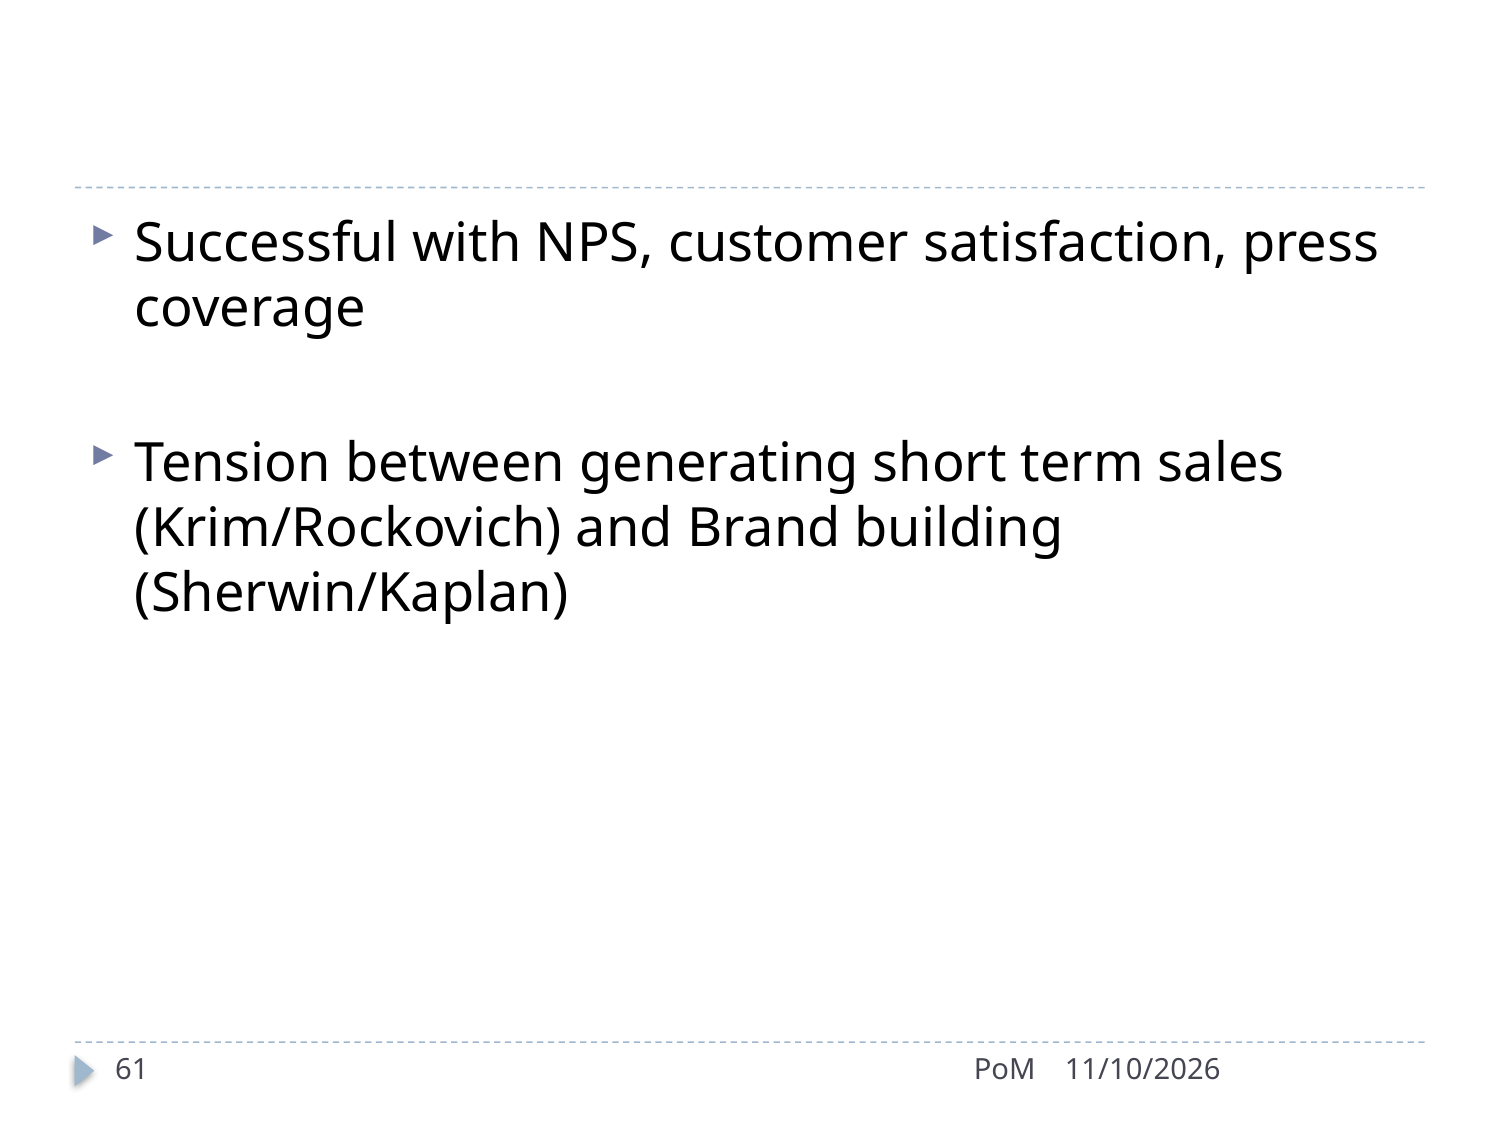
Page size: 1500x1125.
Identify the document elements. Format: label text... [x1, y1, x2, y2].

slide_number 61 [100, 1042, 426, 1103]
list Successful with NPS, customer satisfaction, press coverage Tension between generating short term sales (Krim/Rockovich) and Brand building (Sherwin/Kaplan) [75, 200, 1425, 1010]
footer PoM [475, 1042, 1051, 1103]
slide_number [1051, 1042, 1426, 1103]
